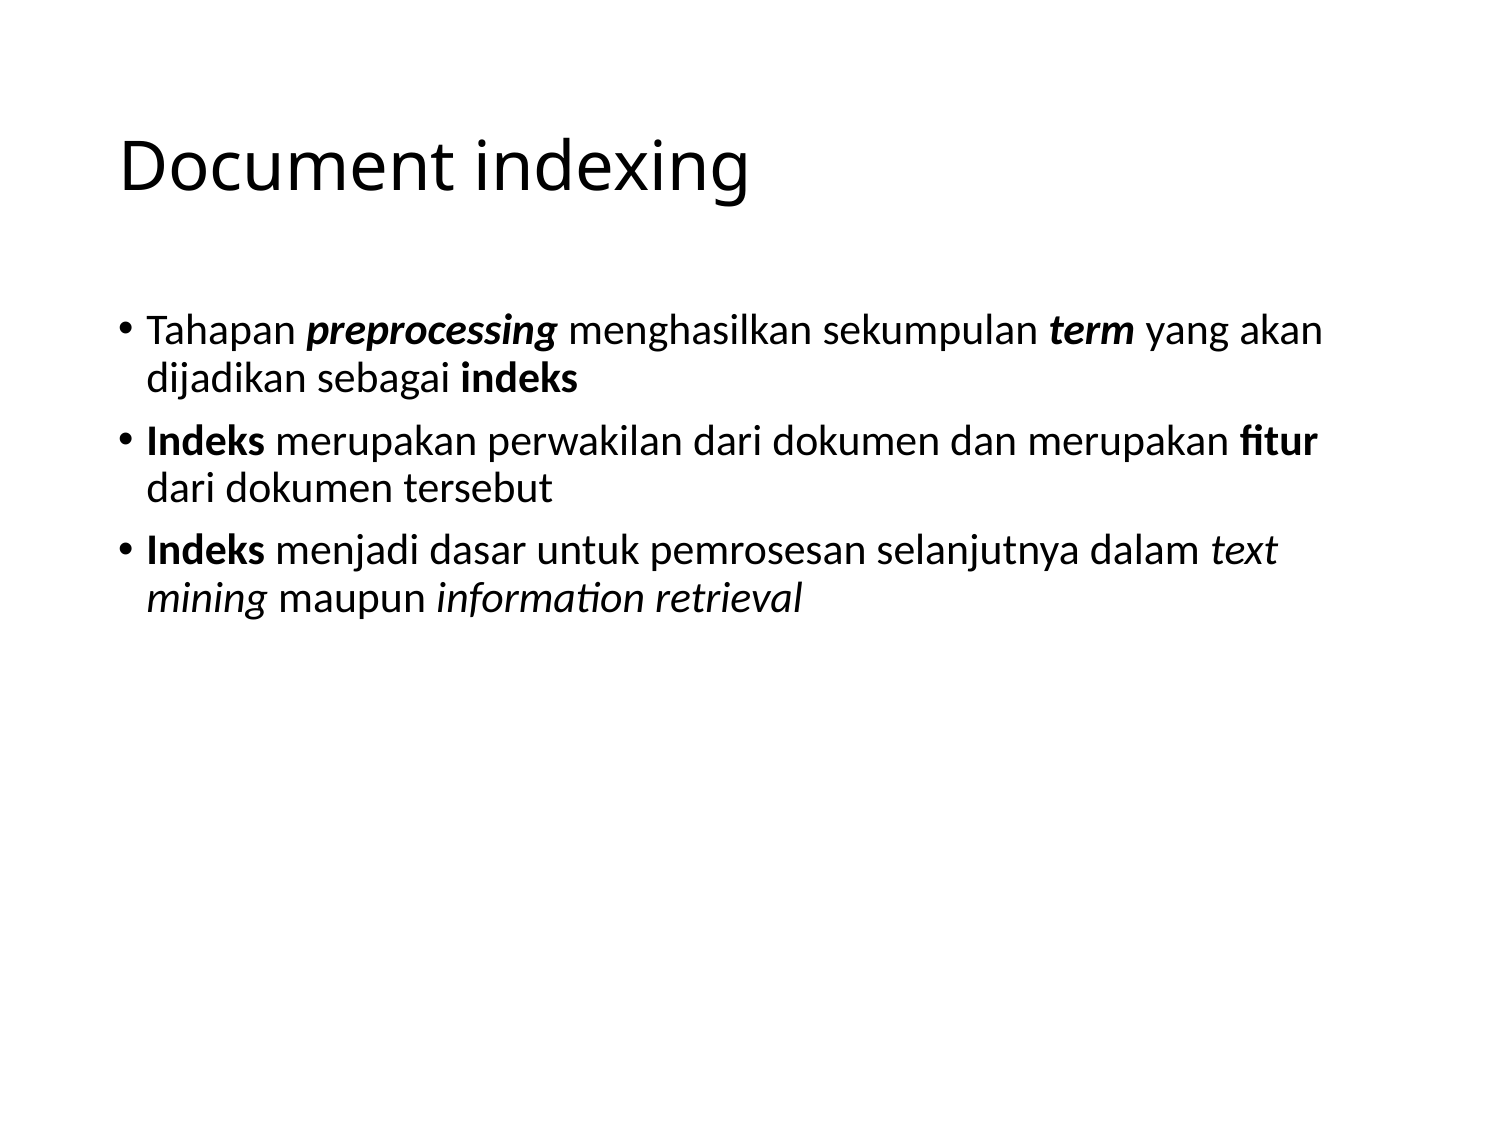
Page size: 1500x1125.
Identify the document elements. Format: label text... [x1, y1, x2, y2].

list Tahapan preprocessing menghasilkan sekumpulan term yang akan dijadikan sebagai indeks Indeks merupakan perwakilan dari dokumen dan merupakan fitur dari dokumen tersebut Indeks menjadi dasar untuk pemrosesan selanjutnya dalam text mining maupun information retrieval [103, 299, 1397, 1014]
title Document indexing [103, 59, 1397, 278]
